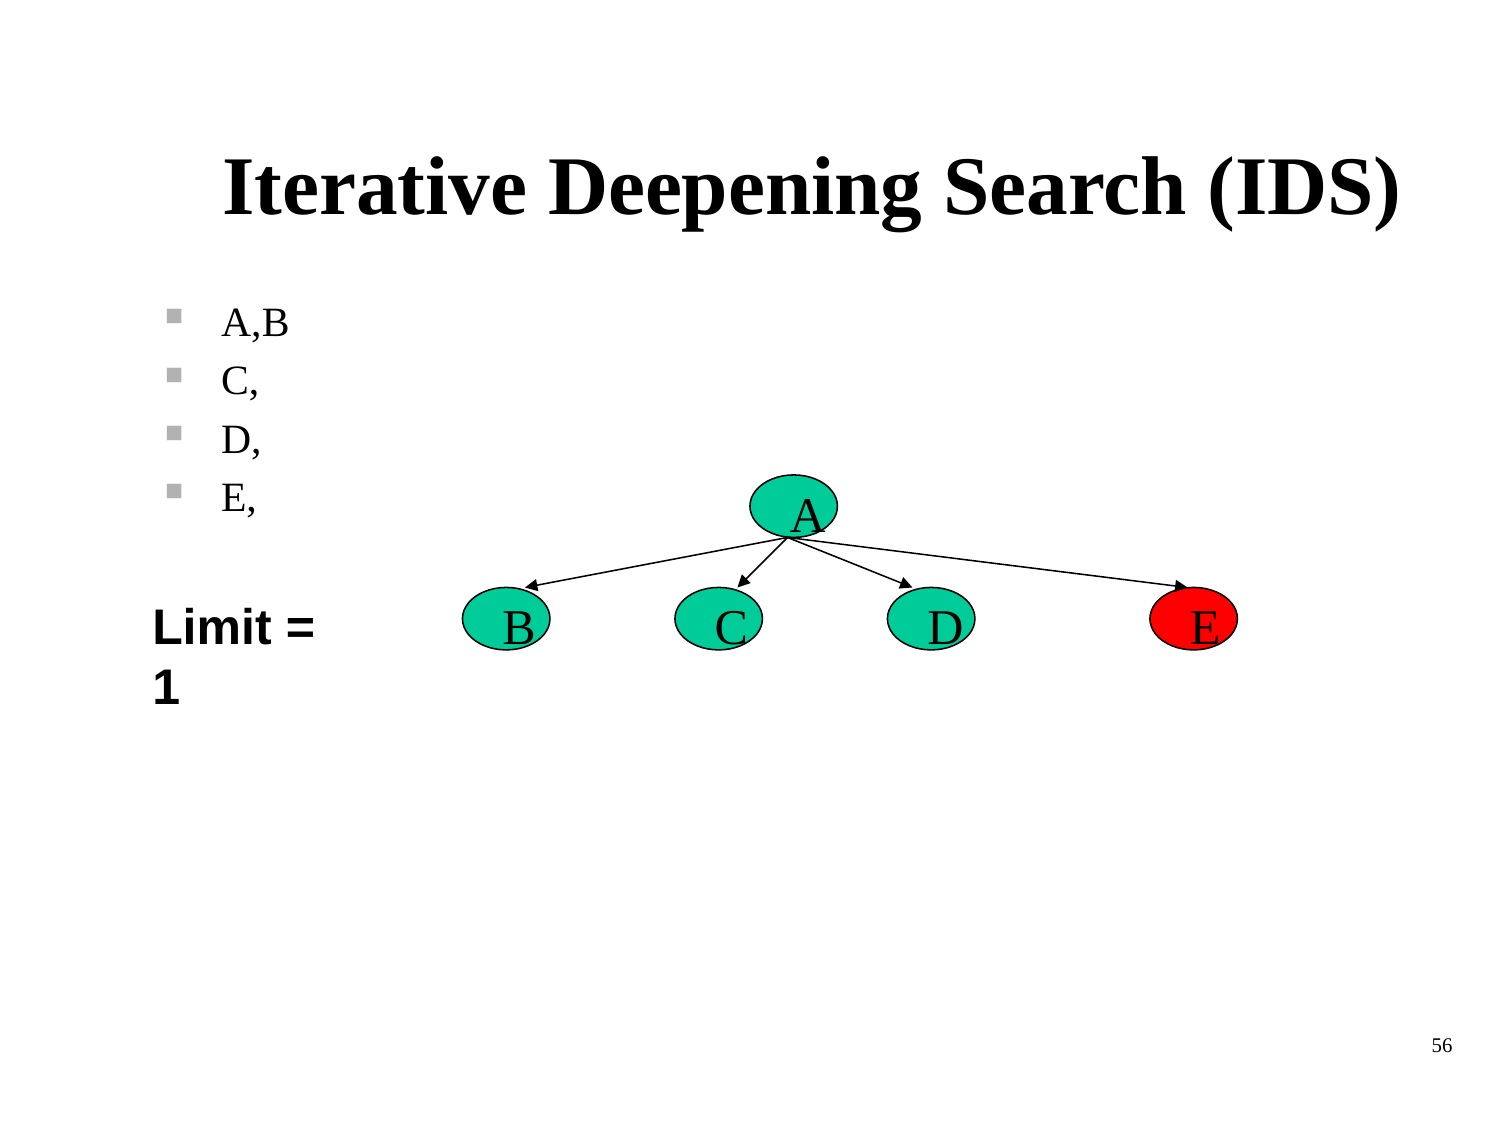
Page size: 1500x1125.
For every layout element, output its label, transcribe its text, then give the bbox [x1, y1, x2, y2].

title Iterative Deepening Search (IDS) [174, 87, 1451, 276]
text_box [887, 587, 976, 651]
text_box Limit = 1 [137, 587, 338, 723]
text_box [462, 587, 551, 651]
text_box [808, 546, 911, 585]
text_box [749, 474, 838, 538]
text_box [1175, 579, 1184, 585]
slide_number 56 [1154, 1023, 1468, 1100]
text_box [1149, 587, 1238, 651]
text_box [674, 587, 763, 651]
text_box A,B C, D, E, [149, 287, 1425, 425]
text_box [528, 544, 749, 585]
text_box [738, 546, 780, 585]
